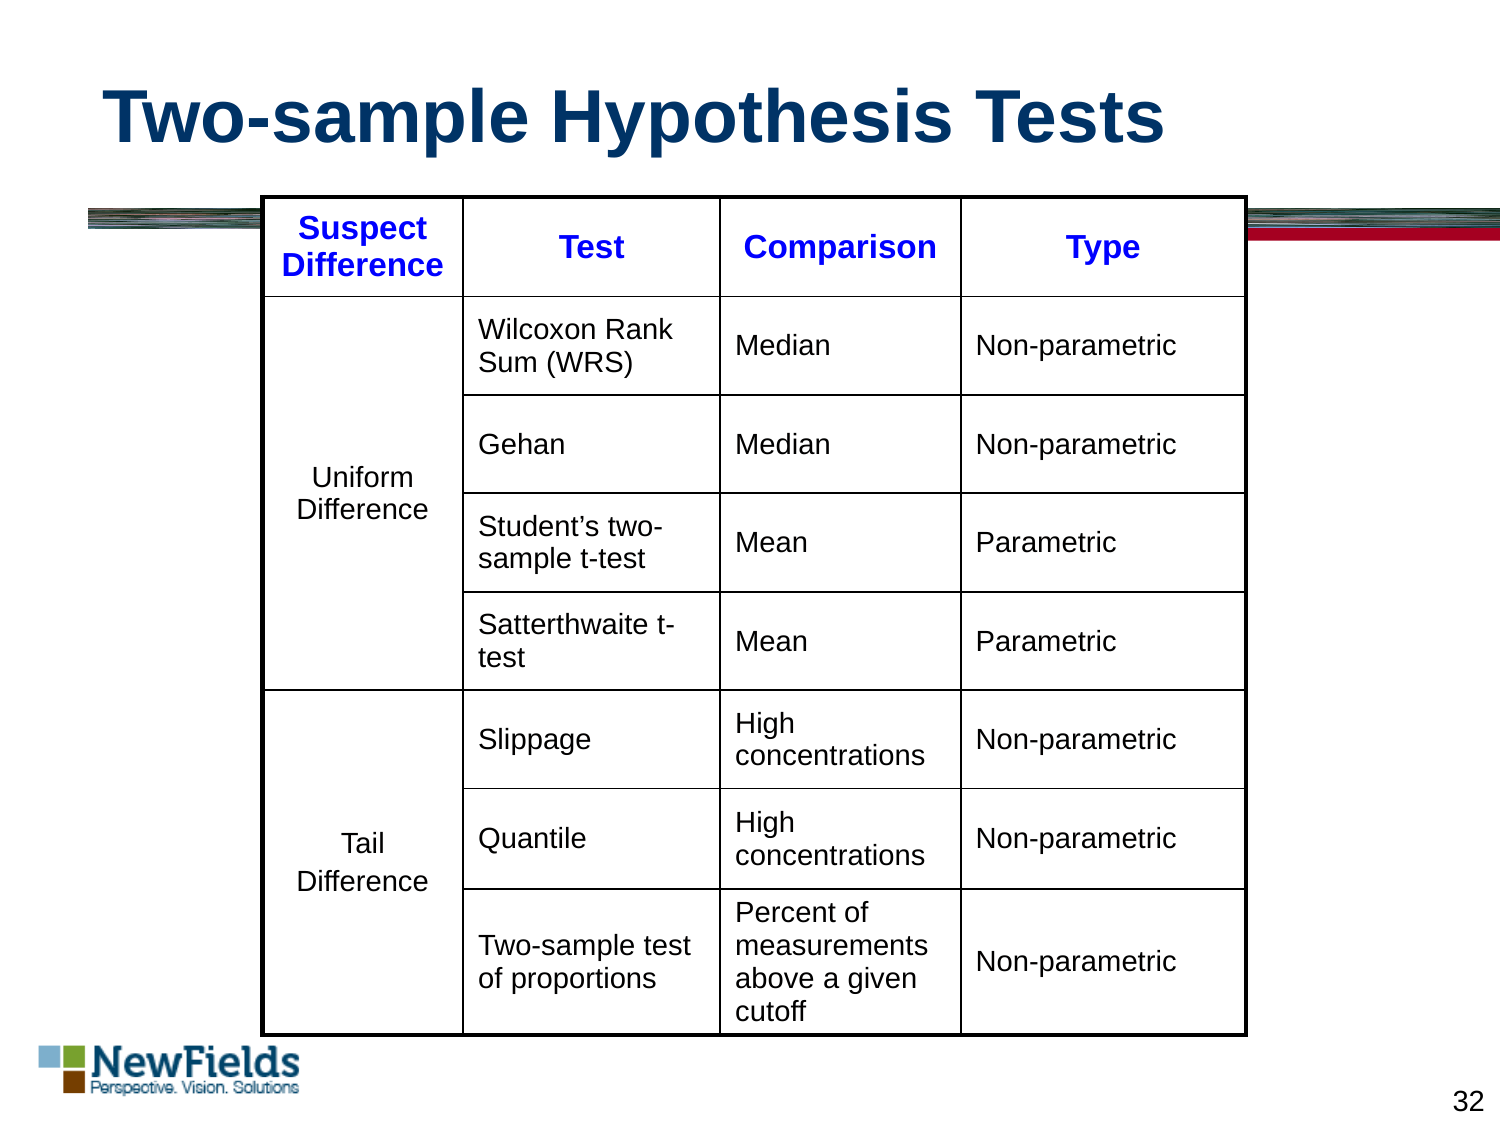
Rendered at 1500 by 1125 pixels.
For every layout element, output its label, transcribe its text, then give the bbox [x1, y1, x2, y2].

table_cell Slippage [464, 691, 719, 788]
table_cell Non-parametric [962, 691, 1244, 788]
title Two-sample Hypothesis Tests [87, 24, 1426, 213]
table_cell Satterthwaite t-test [464, 593, 719, 689]
table_cell Parametric [962, 593, 1244, 689]
table_cell Wilcoxon Rank Sum (WRS) [464, 297, 719, 394]
table_cell High concentrations [721, 691, 960, 788]
table_cell Student’s two-sample t-test [464, 494, 719, 591]
table_cell Two-sample test of proportions [464, 890, 719, 1033]
table_cell Mean [721, 494, 960, 591]
table_cell Quantile [464, 789, 719, 888]
table_header Type [962, 199, 1244, 296]
picture [1248, 208, 1500, 228]
table_cell Gehan [464, 396, 719, 492]
table_cell Non-parametric [962, 297, 1244, 394]
table_cell Median [721, 297, 960, 394]
table_cell Non-parametric [962, 396, 1244, 492]
table_header Comparison [721, 199, 960, 296]
table_cell Non-parametric [962, 890, 1244, 1033]
picture [88, 213, 260, 229]
picture [37, 1044, 301, 1100]
slide_number 32 [1187, 1049, 1500, 1125]
table_cell High concentrations [721, 789, 960, 888]
table_cell Non-parametric [962, 789, 1244, 888]
table_cell Tail Difference [265, 691, 462, 1033]
table_cell Mean [721, 593, 960, 689]
table_cell Percent of measurements above a given cutoff [721, 890, 960, 1033]
table_cell Uniform Difference [265, 297, 462, 689]
table_header Test [464, 199, 719, 296]
table_cell Median [721, 396, 960, 492]
table_header Suspect Difference [265, 199, 462, 296]
table_cell Parametric [962, 494, 1244, 591]
